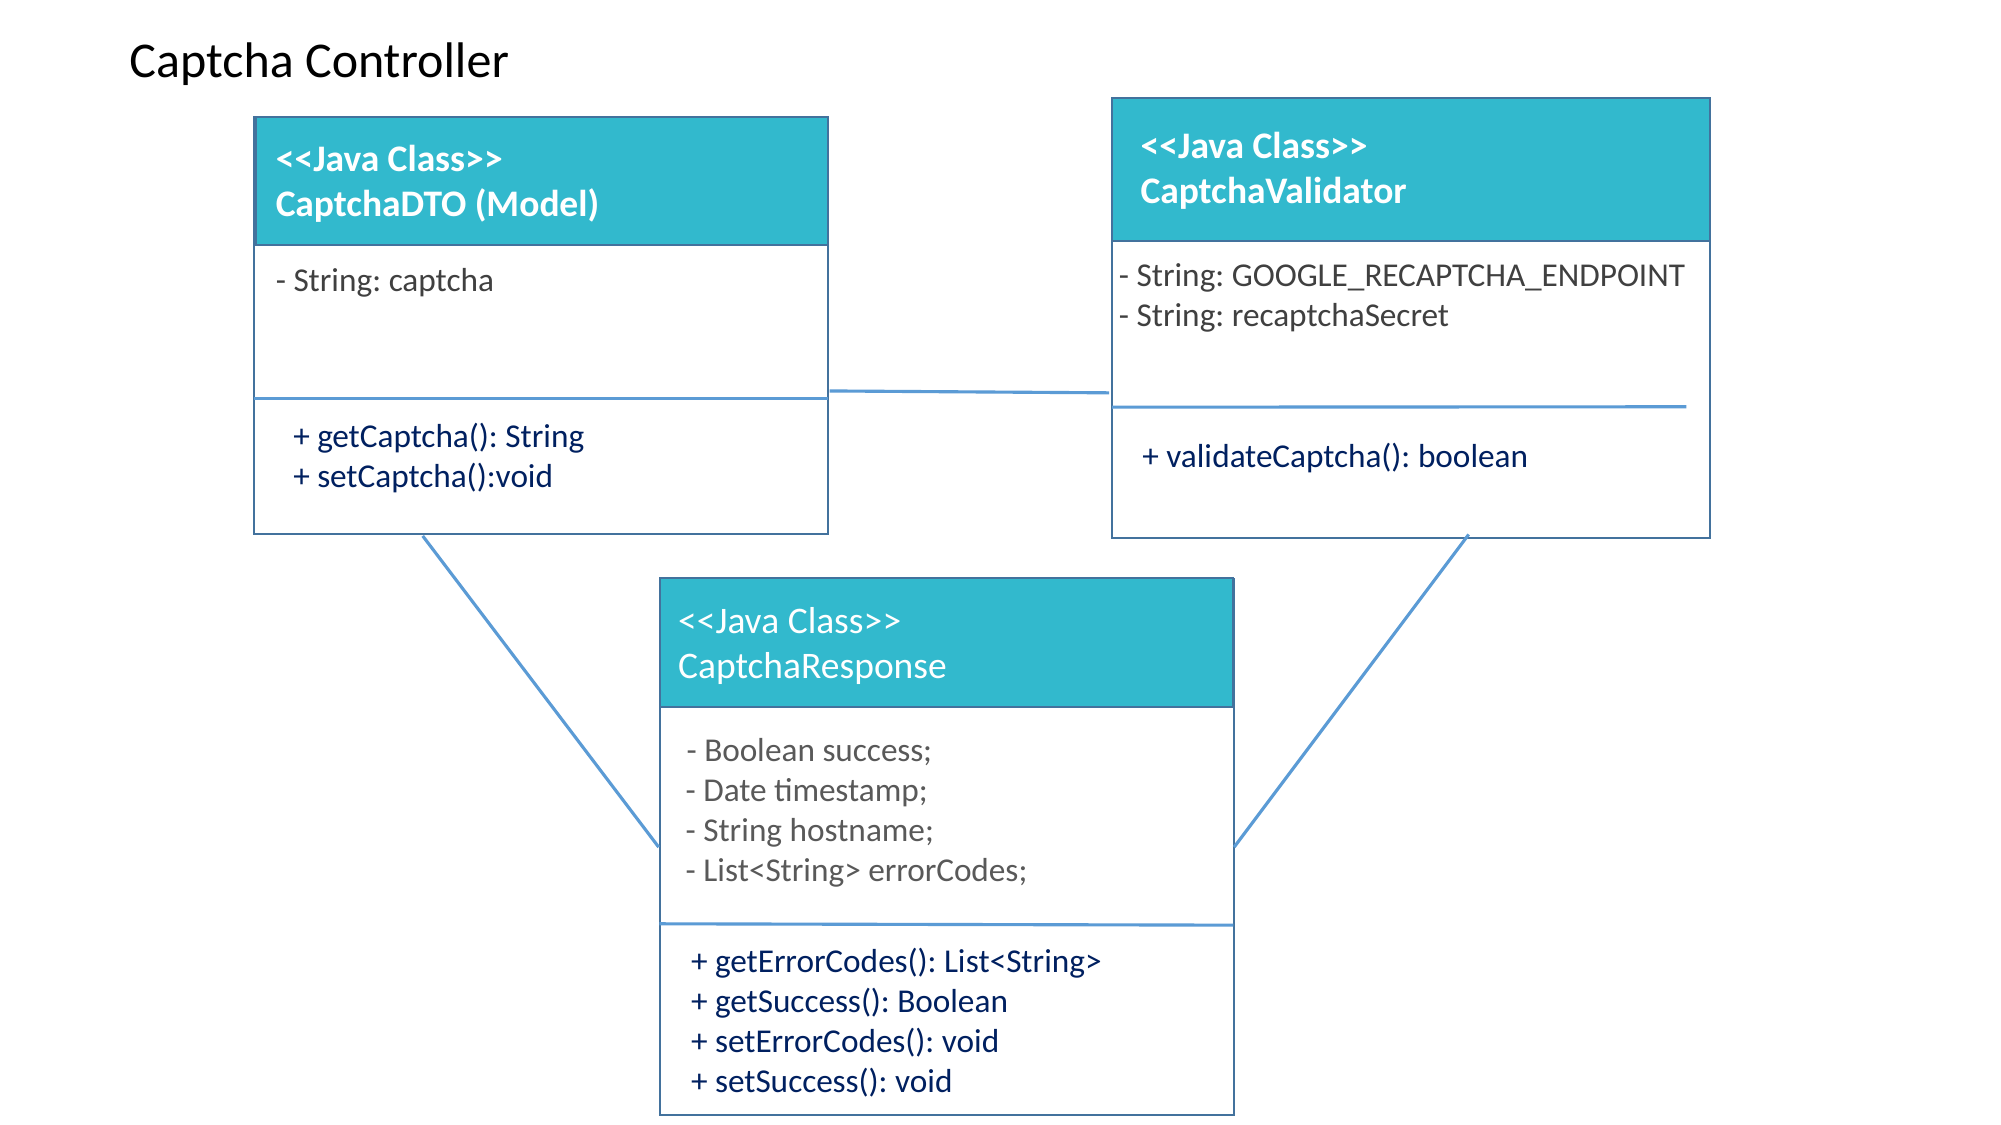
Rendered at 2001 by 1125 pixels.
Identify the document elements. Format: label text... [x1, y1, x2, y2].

text_box - String: GOOGLE_RECAPTCHA_ENDPOINT - String: recaptchaSecret [1104, 245, 1715, 386]
text_box Captcha Controller [114, 19, 660, 95]
text_box [255, 116, 829, 246]
text_box - Boolean success; - Date timestamp; - String hostname; - List<String> errorCodes; [663, 716, 1169, 896]
text_box <<Java Class>> CaptchaResponse [663, 588, 1196, 694]
text_box <<Java Class>> CaptchaValidator [1125, 114, 1658, 219]
text_box [1111, 386, 1711, 539]
text_box + validateCaptcha(): boolean [1127, 426, 1571, 607]
text_box - String: captcha [261, 250, 705, 351]
text_box [1111, 97, 1711, 242]
text_box [253, 116, 829, 535]
text_box <<Java Class>> CaptchaDTO (Model) [261, 126, 793, 232]
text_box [1234, 534, 1469, 848]
text_box + getErrorCodes(): List<String> + getSuccess(): Boolean + setErrorCodes(): void + setSuccess(): void [676, 931, 1182, 1125]
text_box [659, 708, 1235, 1116]
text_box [422, 535, 659, 848]
text_box + getCaptcha(): String + setCaptcha():void [278, 407, 722, 587]
text_box [659, 577, 1234, 708]
